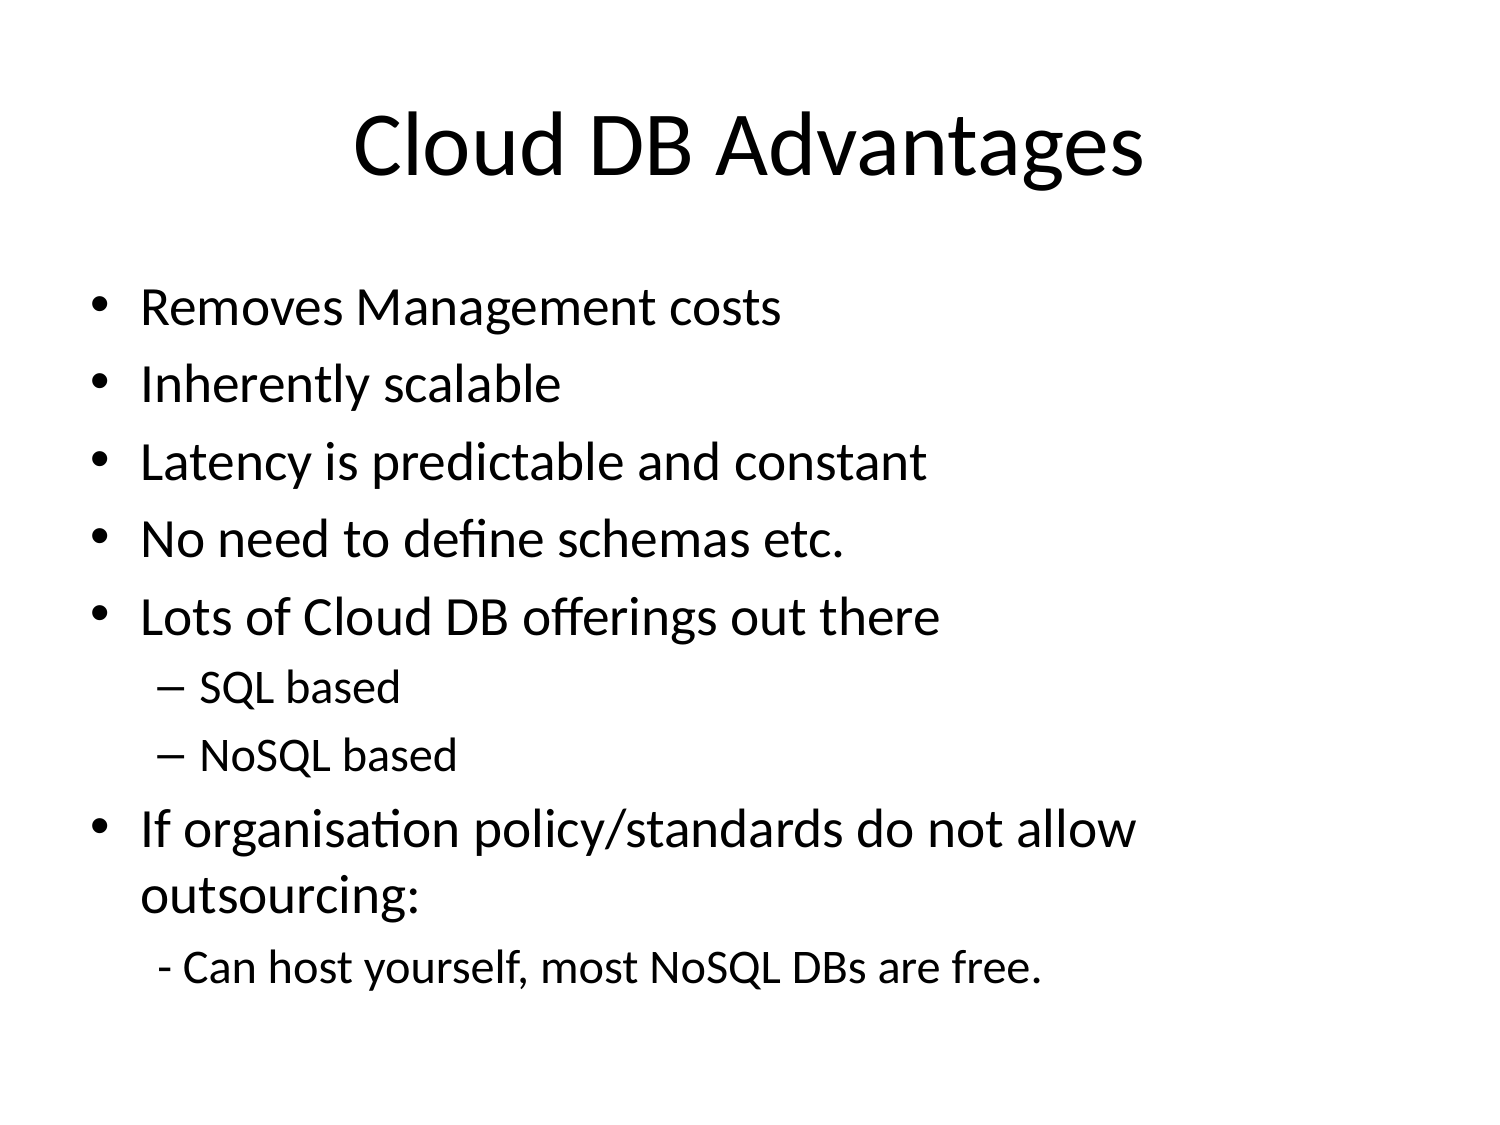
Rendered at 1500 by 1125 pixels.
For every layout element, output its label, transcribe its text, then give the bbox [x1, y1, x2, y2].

list Removes Management costs Inherently scalable Latency is predictable and constant No need to define schemas etc. Lots of Cloud DB offerings out there SQL based NoSQL based If organisation policy/standards do not allow outsourcing: - Can host yourself, most NoSQL DBs are free. [75, 262, 1425, 1005]
title Cloud DB Advantages [75, 45, 1425, 233]
